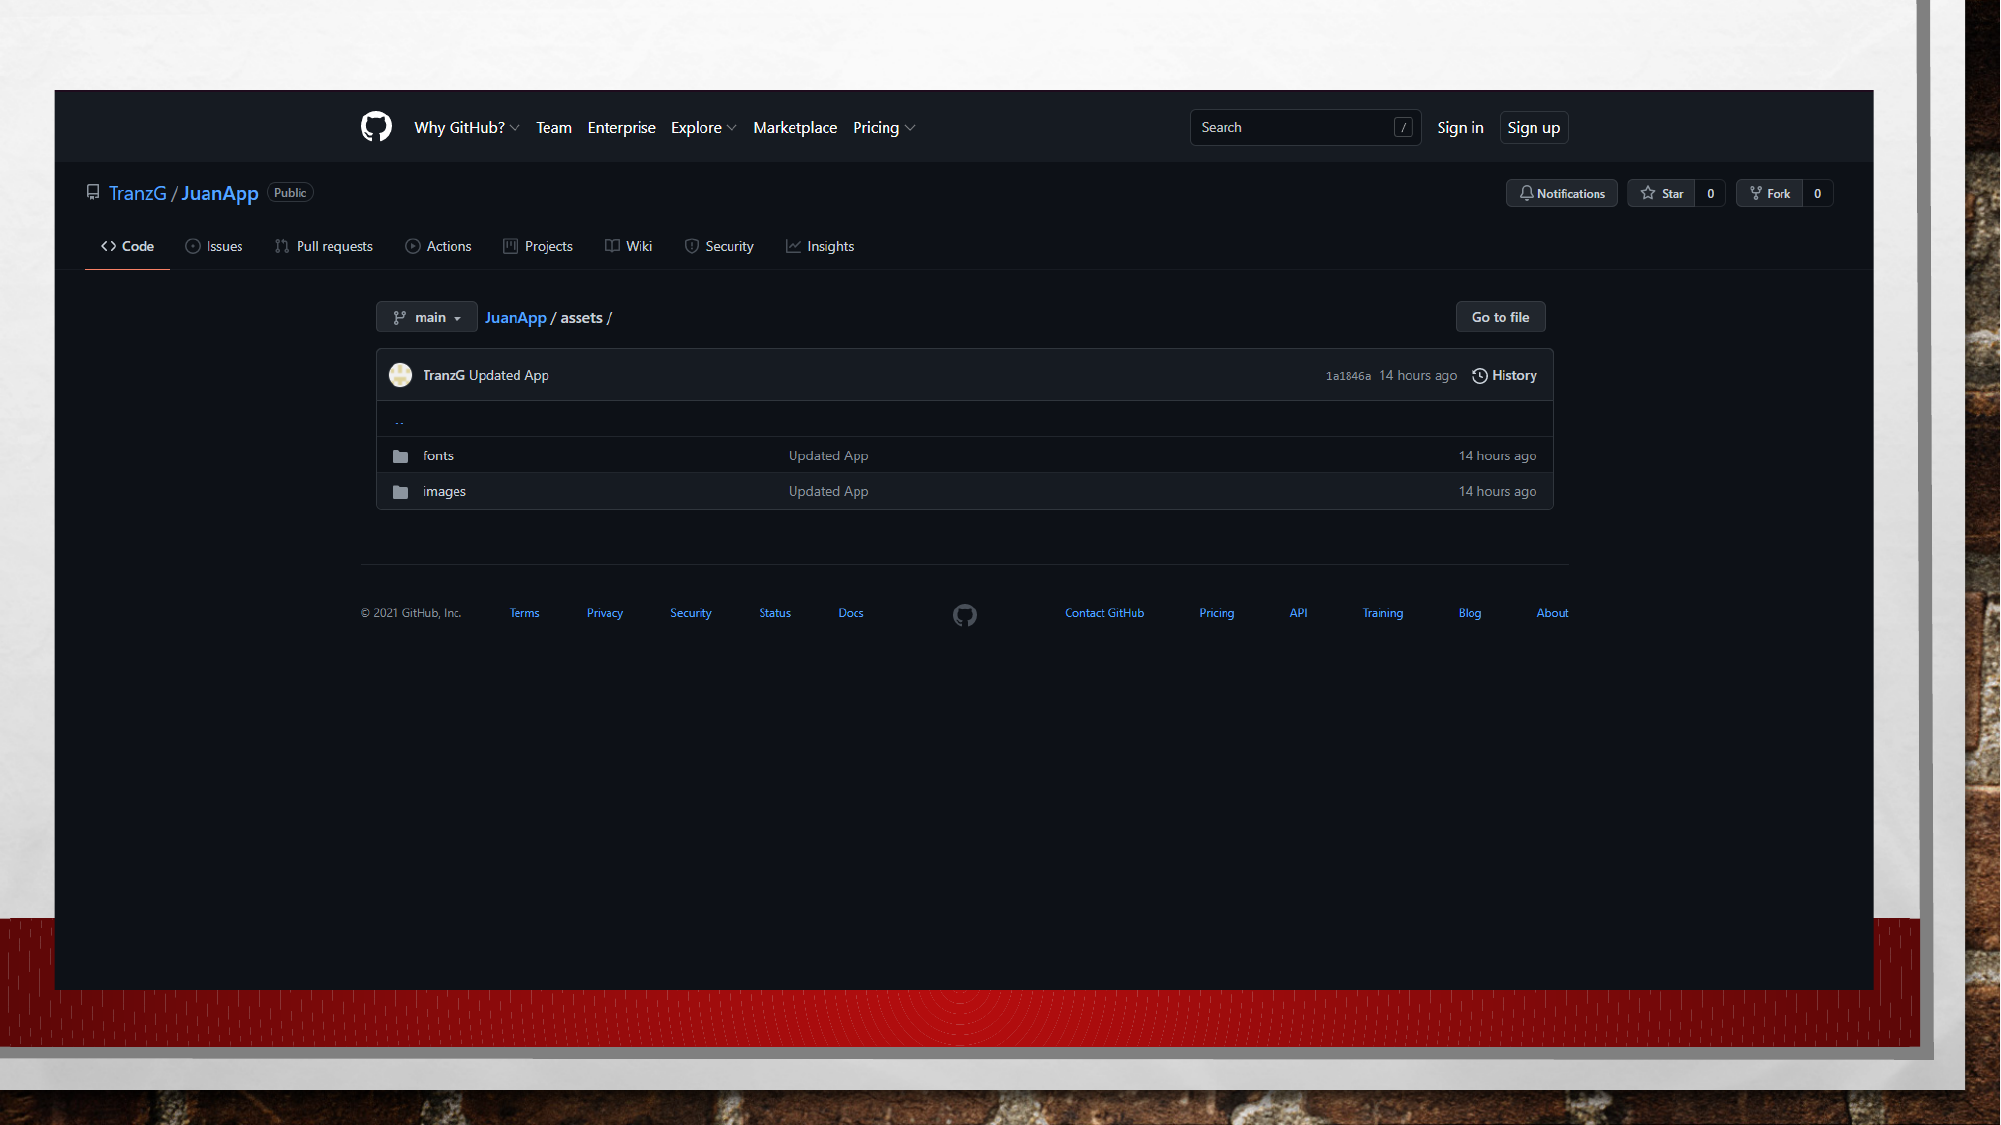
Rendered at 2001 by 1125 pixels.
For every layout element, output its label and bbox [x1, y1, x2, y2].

picture [0, 0, 2000, 1125]
list [54, 89, 1874, 991]
